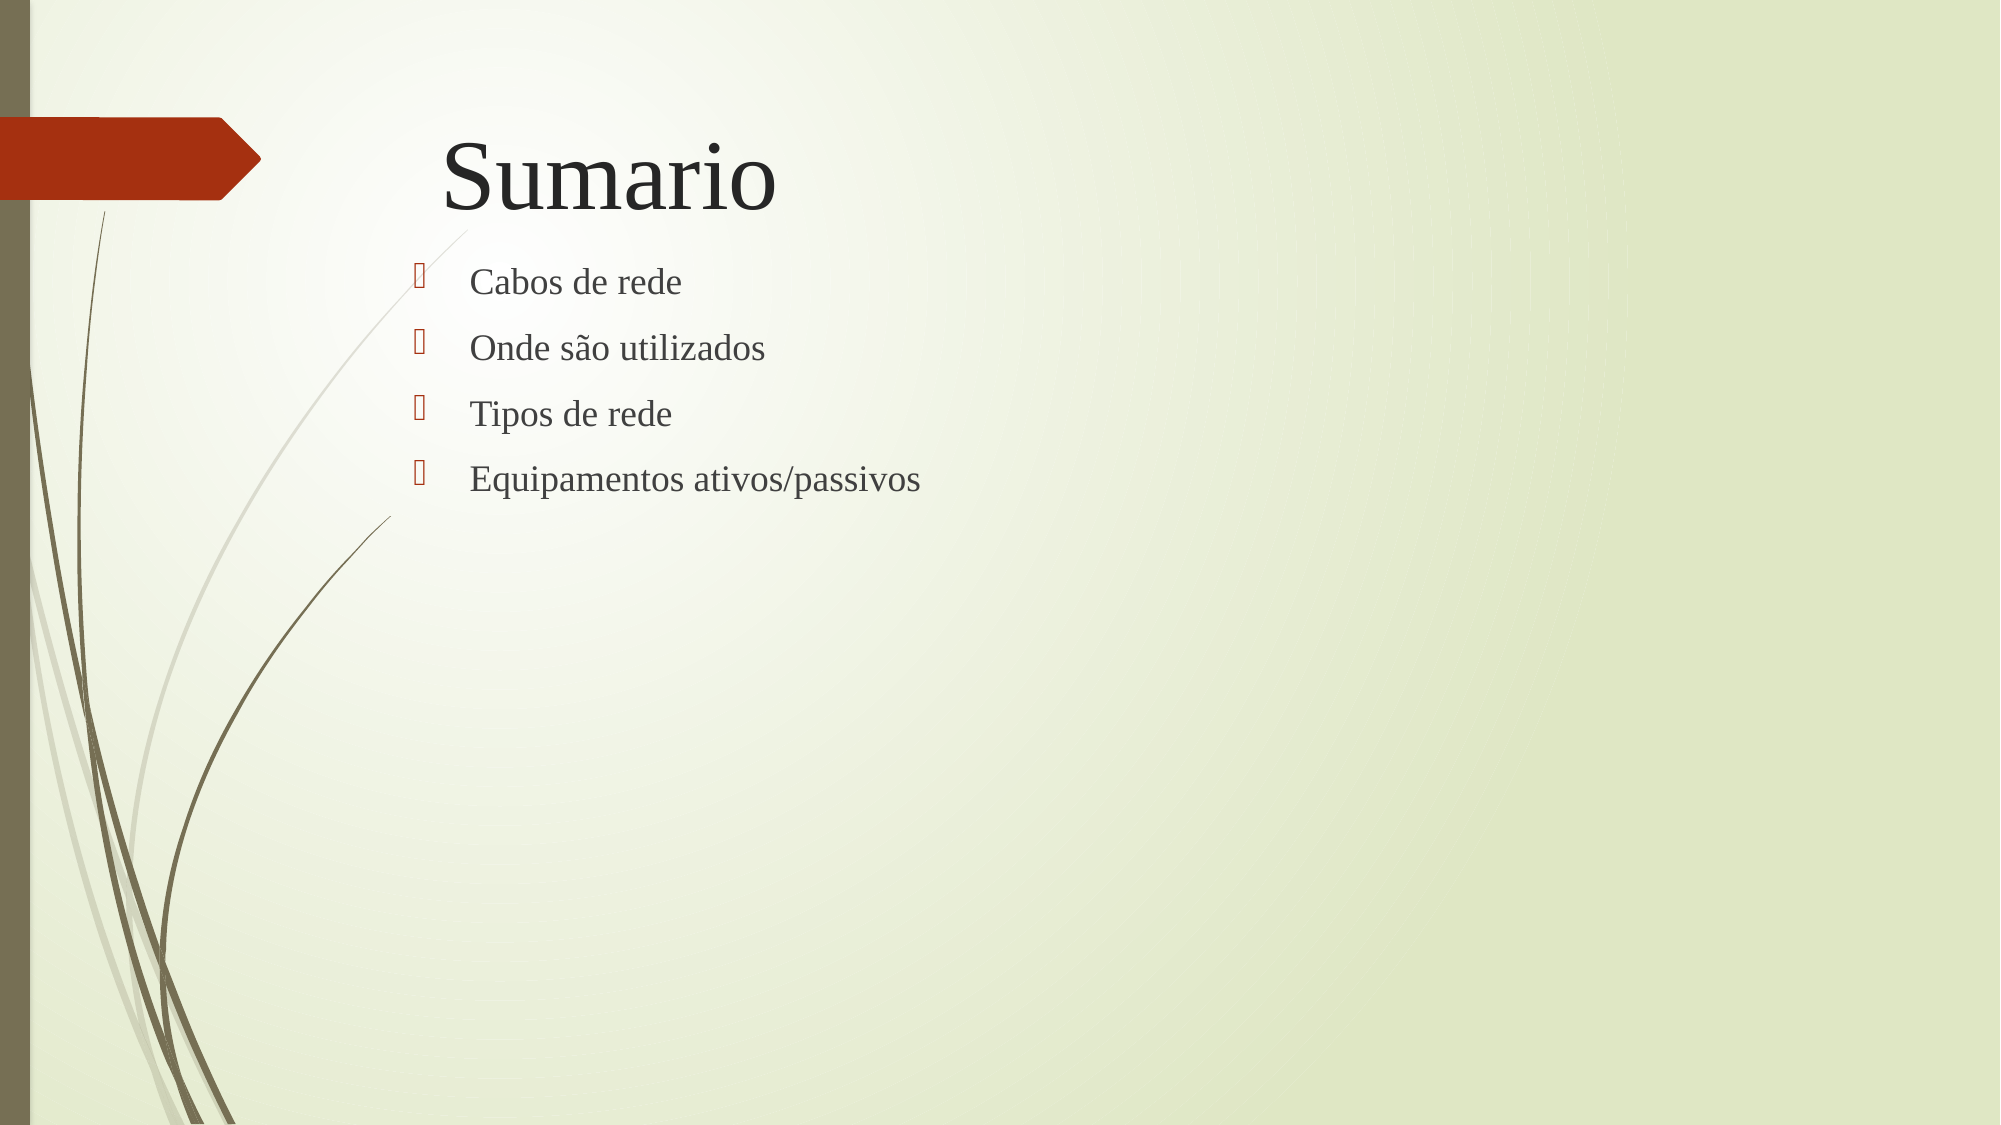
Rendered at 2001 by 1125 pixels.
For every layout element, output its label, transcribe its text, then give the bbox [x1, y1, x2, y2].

title Sumario [425, 102, 1888, 313]
list Cabos de rede Onde são utilizados Tipos de rede Equipamentos ativos/passivos [398, 249, 1861, 869]
